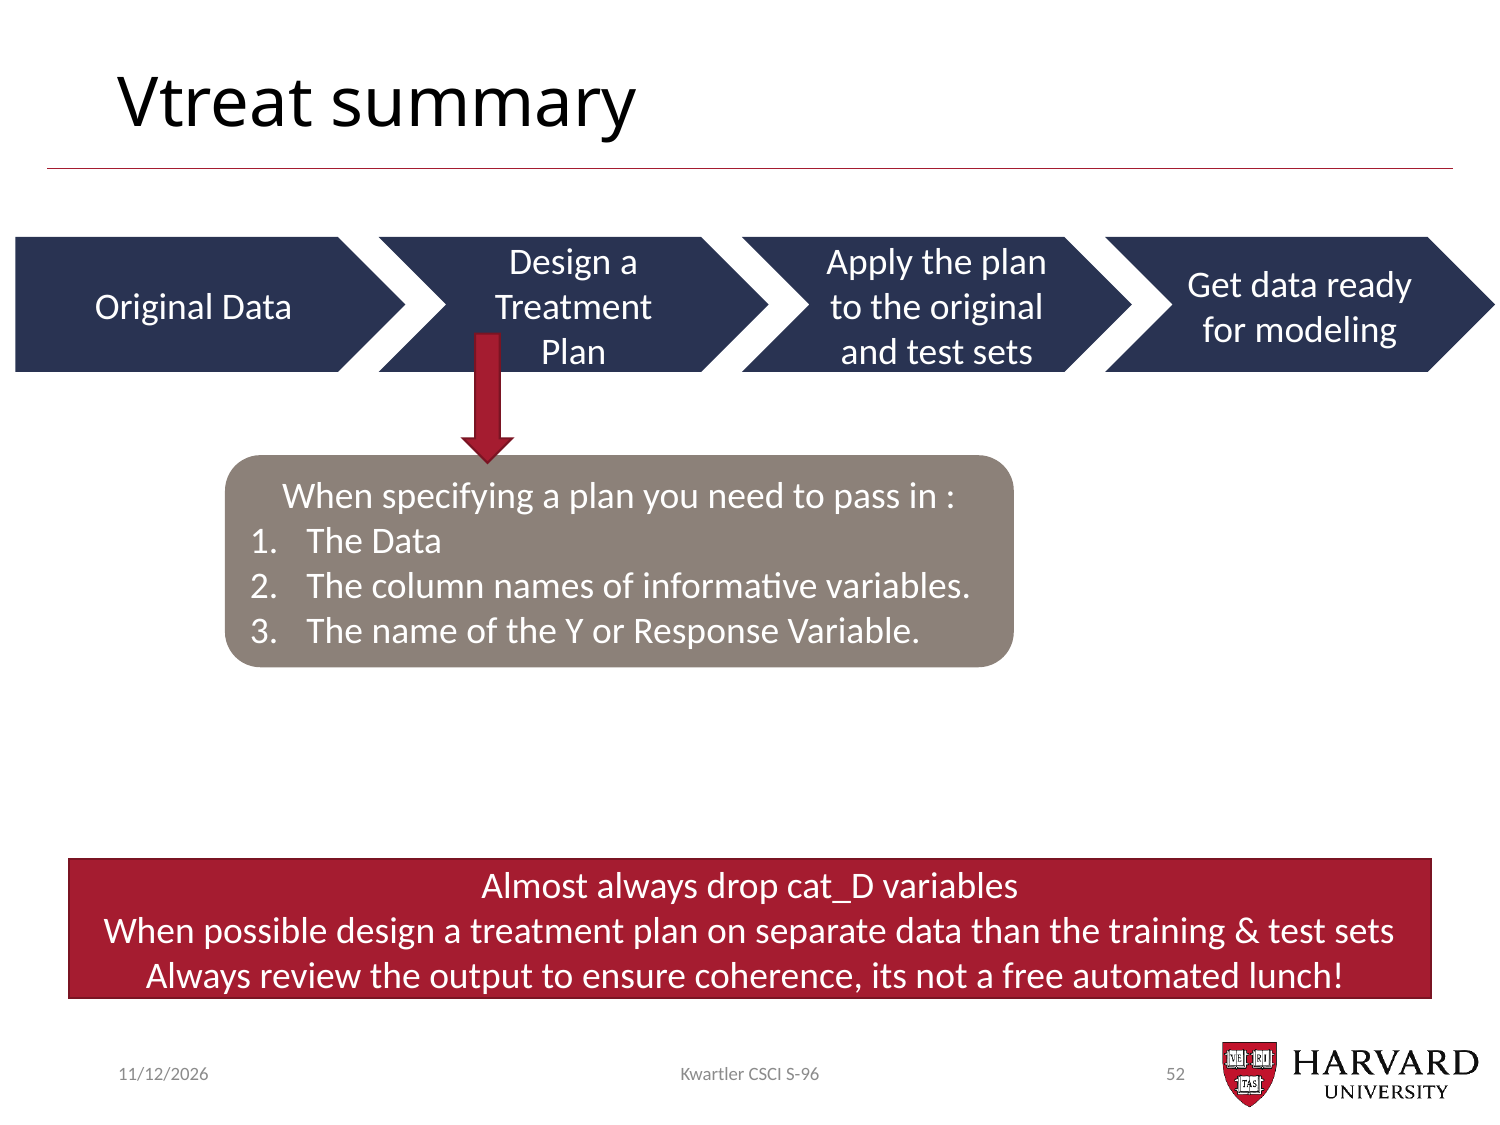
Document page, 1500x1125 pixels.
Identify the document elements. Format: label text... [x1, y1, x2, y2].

title Vtreat summary [103, 59, 1397, 157]
text_box Almost always drop cat_D variables When possible design a treatment plan on separate data than the training & test sets Always review the output to ensure coherence, its not a free automated lunch! [68, 858, 1432, 999]
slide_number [103, 1042, 441, 1103]
text_box Original Data [14, 235, 407, 374]
text_box Apply the plan to the original and test sets [739, 235, 1134, 374]
footer Kwartler CSCI S-96 [496, 1042, 1004, 1103]
text_box When specifying a plan you need to pass in : The Data The column names of informative variables. The name of the Y or Response Variable. [223, 454, 1015, 669]
text_box Design a Treatment Plan [376, 235, 771, 374]
picture [1200, 1024, 1500, 1125]
slide_number 52 [1059, 1042, 1200, 1103]
text_box Get data ready for modeling [1102, 235, 1497, 374]
text_box [460, 332, 515, 465]
